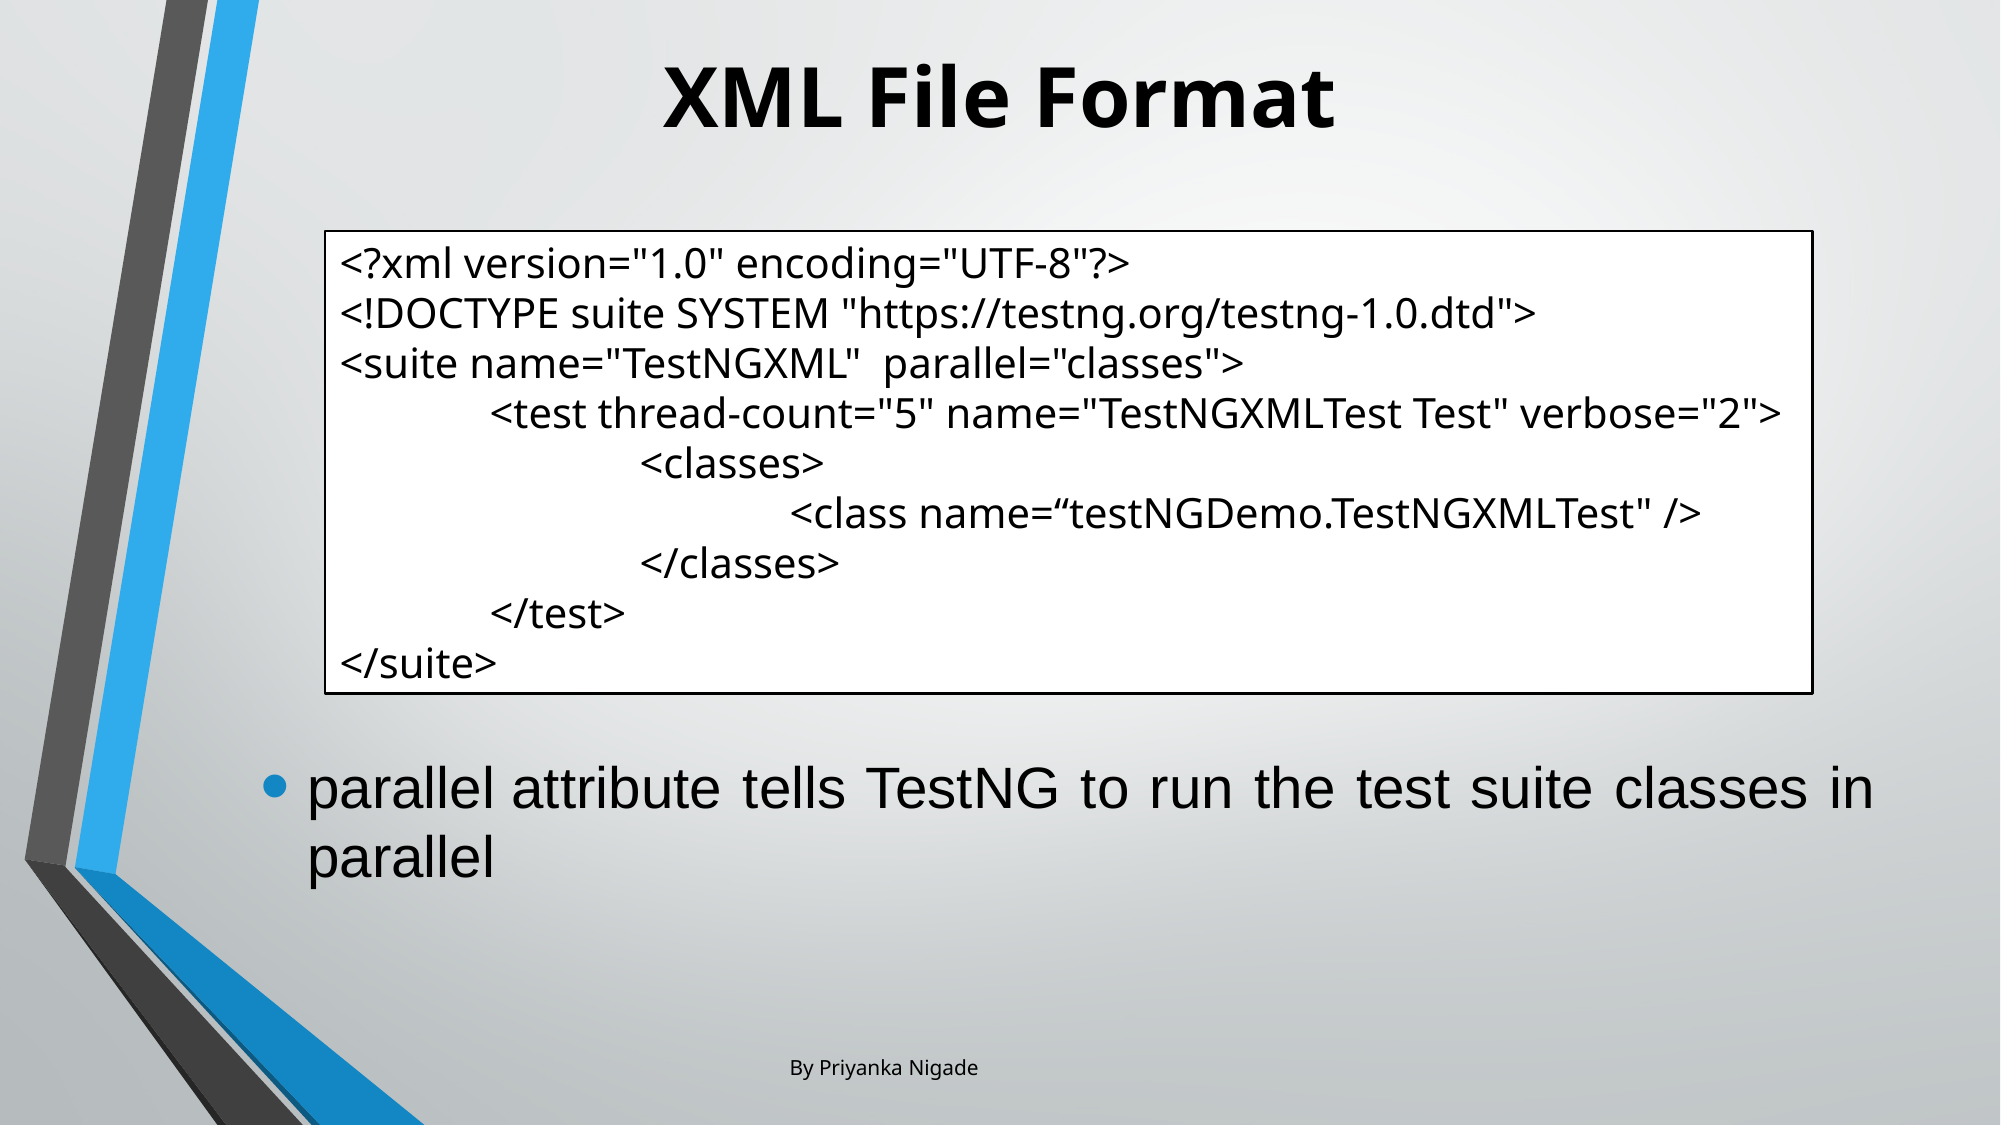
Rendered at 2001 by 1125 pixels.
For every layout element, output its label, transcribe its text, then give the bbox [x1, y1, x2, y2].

title XML File Format [324, 0, 1675, 188]
list parallel attribute tells TestNG to run the test suite classes in parallel [245, 737, 1893, 1068]
footer By Priyanka Nigade [774, 1037, 1870, 1098]
text_box <?xml version="1.0" encoding="UTF-8"?> <!DOCTYPE suite SYSTEM "https://testng.org/testng-1.0.dtd"> <suite name="TestNGXML" parallel="classes"> <test thread-count="5" name="TestNGXMLTest Test" verbose="2"> <classes> <class name=“testNGDemo.TestNGXMLTest" /> </classes> </test> </suite> [324, 230, 1814, 695]
